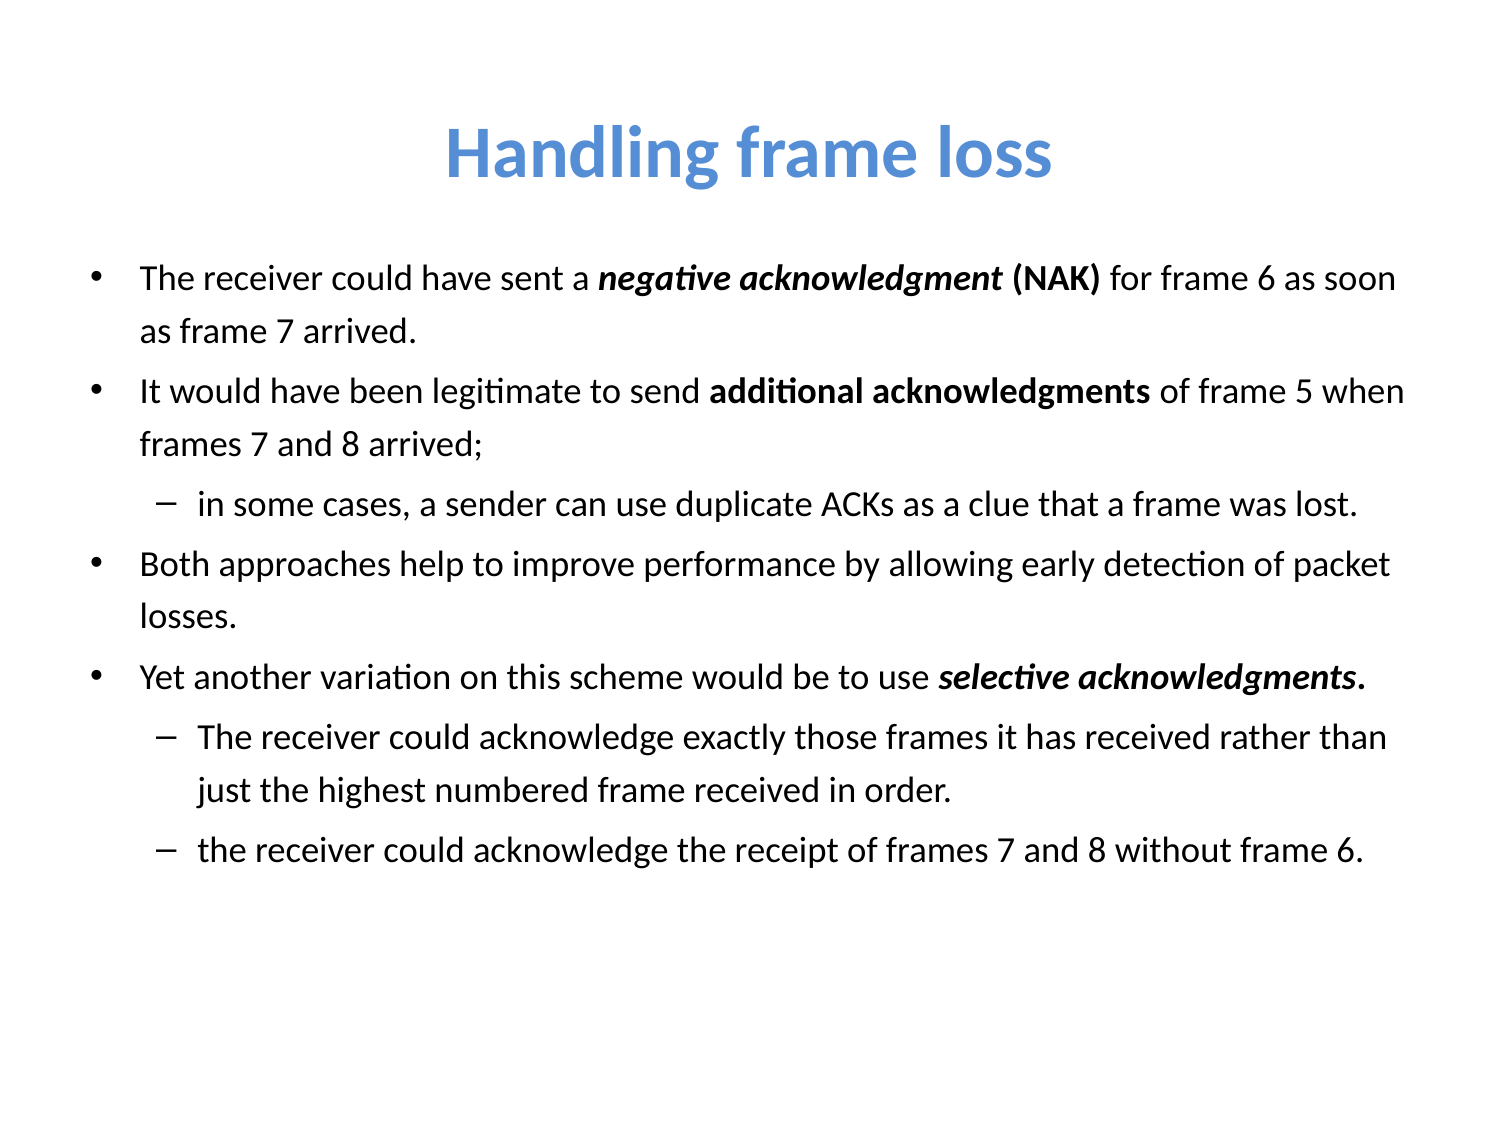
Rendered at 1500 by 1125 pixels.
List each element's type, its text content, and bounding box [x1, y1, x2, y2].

title Handling frame loss [75, 95, 1425, 200]
list The receiver could have sent a negative acknowledgment (NAK) for frame 6 as soon as frame 7 arrived. It would have been legitimate to send additional acknowledgments of frame 5 when frames 7 and 8 arrived; in some cases, a sender can use duplicate ACKs as a clue that a frame was lost. Both approaches help to improve performance by allowing early detection of packet losses. Yet another variation on this scheme would be to use selective acknowledgments. The receiver could acknowledge exactly those frames it has received rather than just the highest numbered frame received in order. the receiver could acknowledge the receipt of frames 7 and 8 without frame 6. [75, 212, 1425, 1005]
